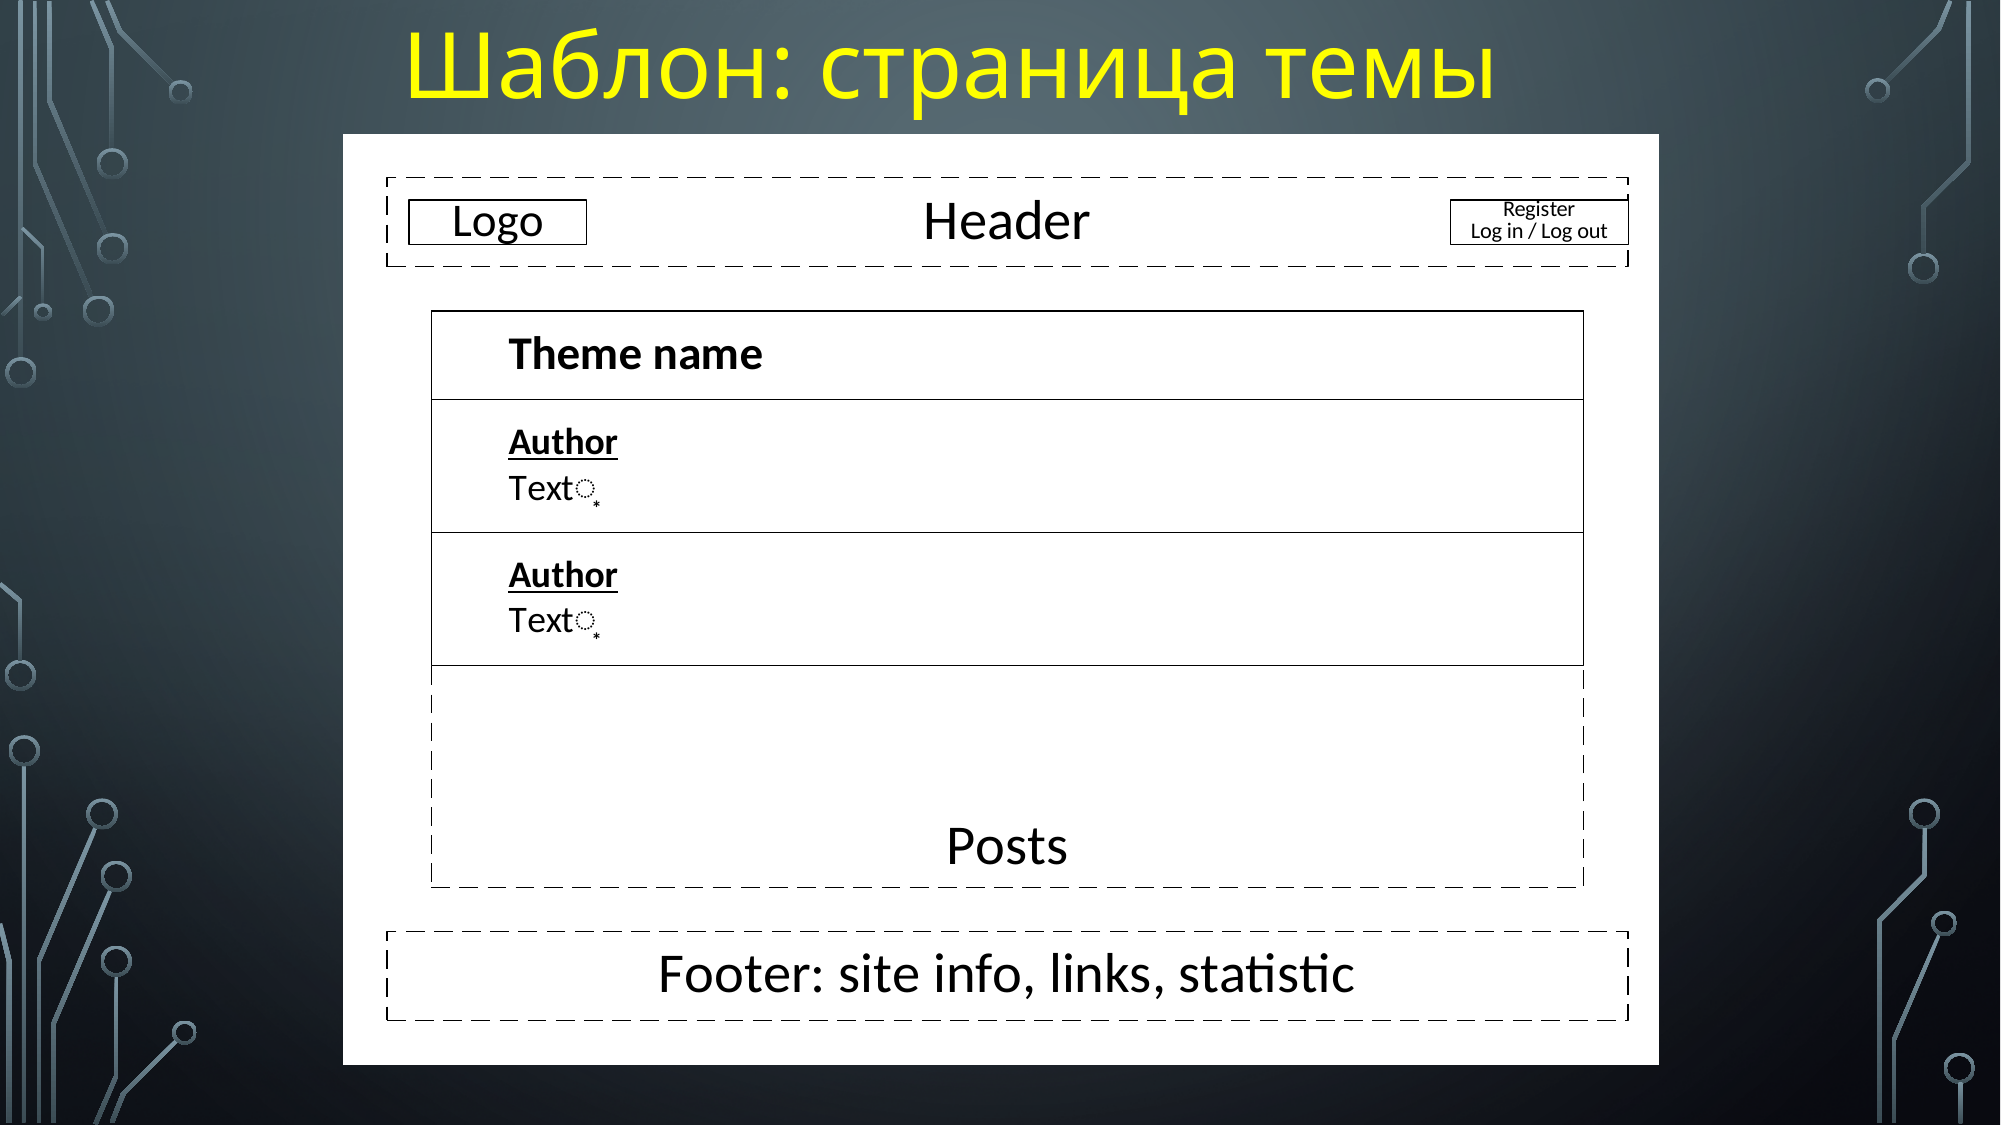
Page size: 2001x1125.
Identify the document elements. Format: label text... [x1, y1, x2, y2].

text_box Шаблон: страница темы [387, 0, 1515, 125]
picture [339, 130, 1660, 1066]
